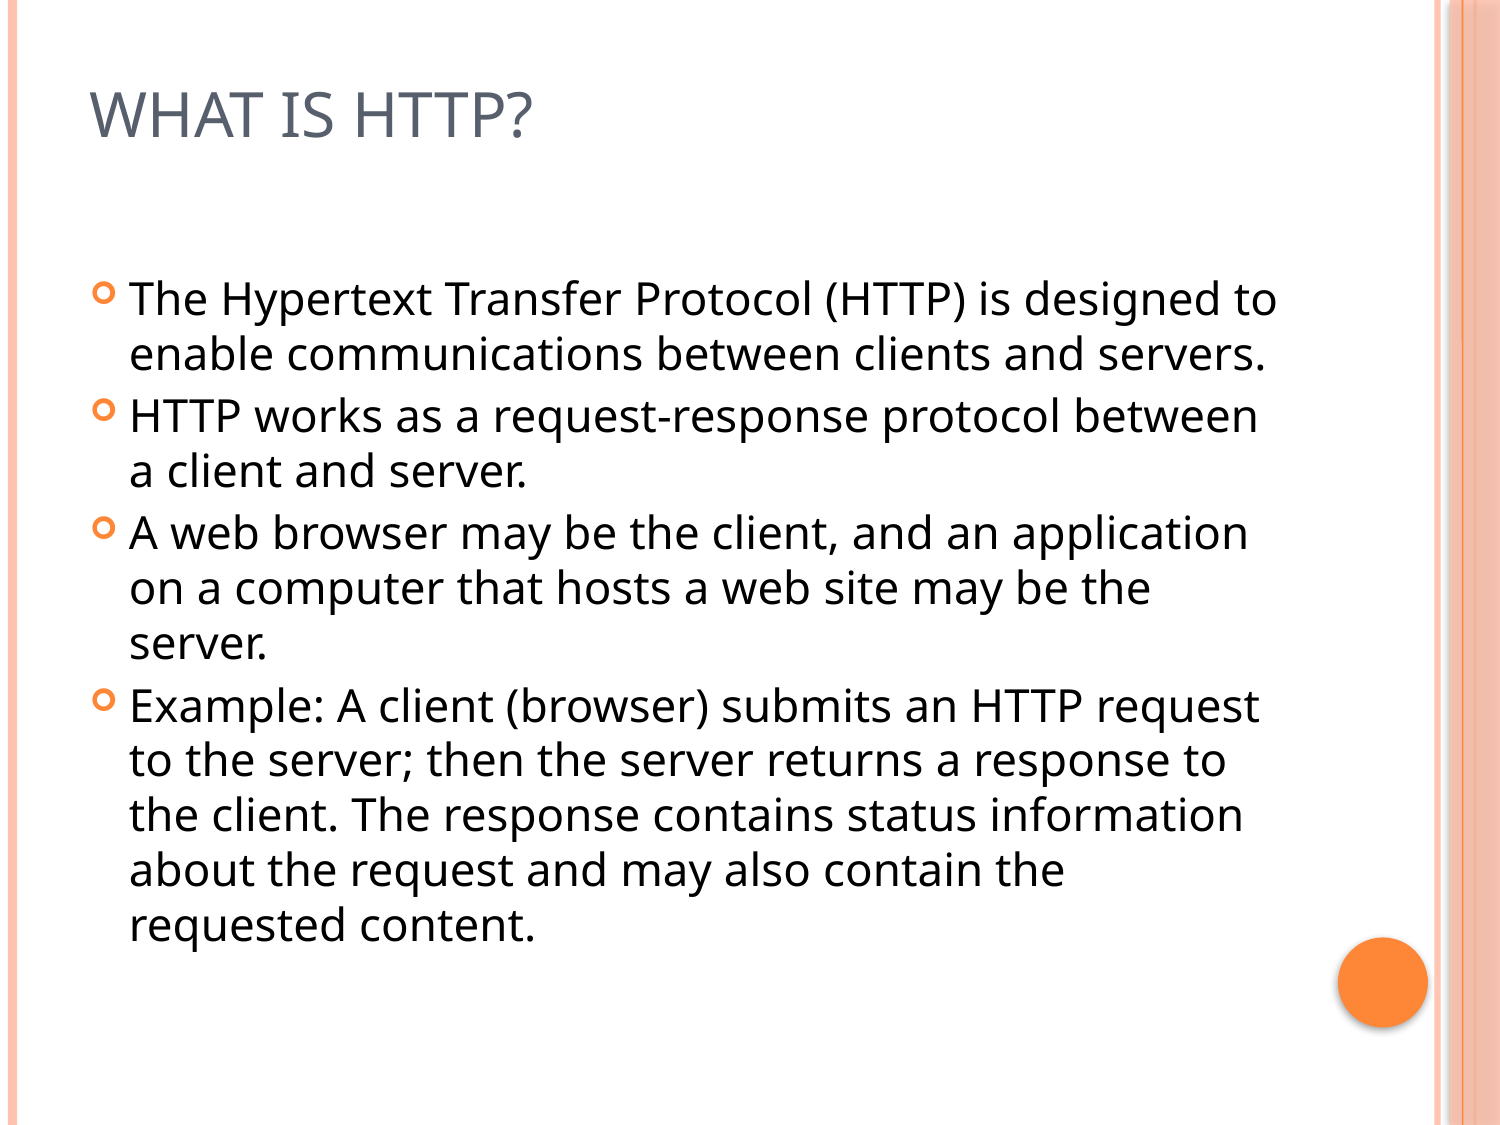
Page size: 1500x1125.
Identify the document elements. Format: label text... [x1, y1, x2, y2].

title What is HTTP? [75, 45, 1300, 233]
list The Hypertext Transfer Protocol (HTTP) is designed to enable communications between clients and servers. HTTP works as a request-response protocol between a client and server. A web browser may be the client, and an application on a computer that hosts a web site may be the server. Example: A client (browser) submits an HTTP request to the server; then the server returns a response to the client. The response contains status information about the request and may also contain the requested content. [75, 262, 1300, 1062]
